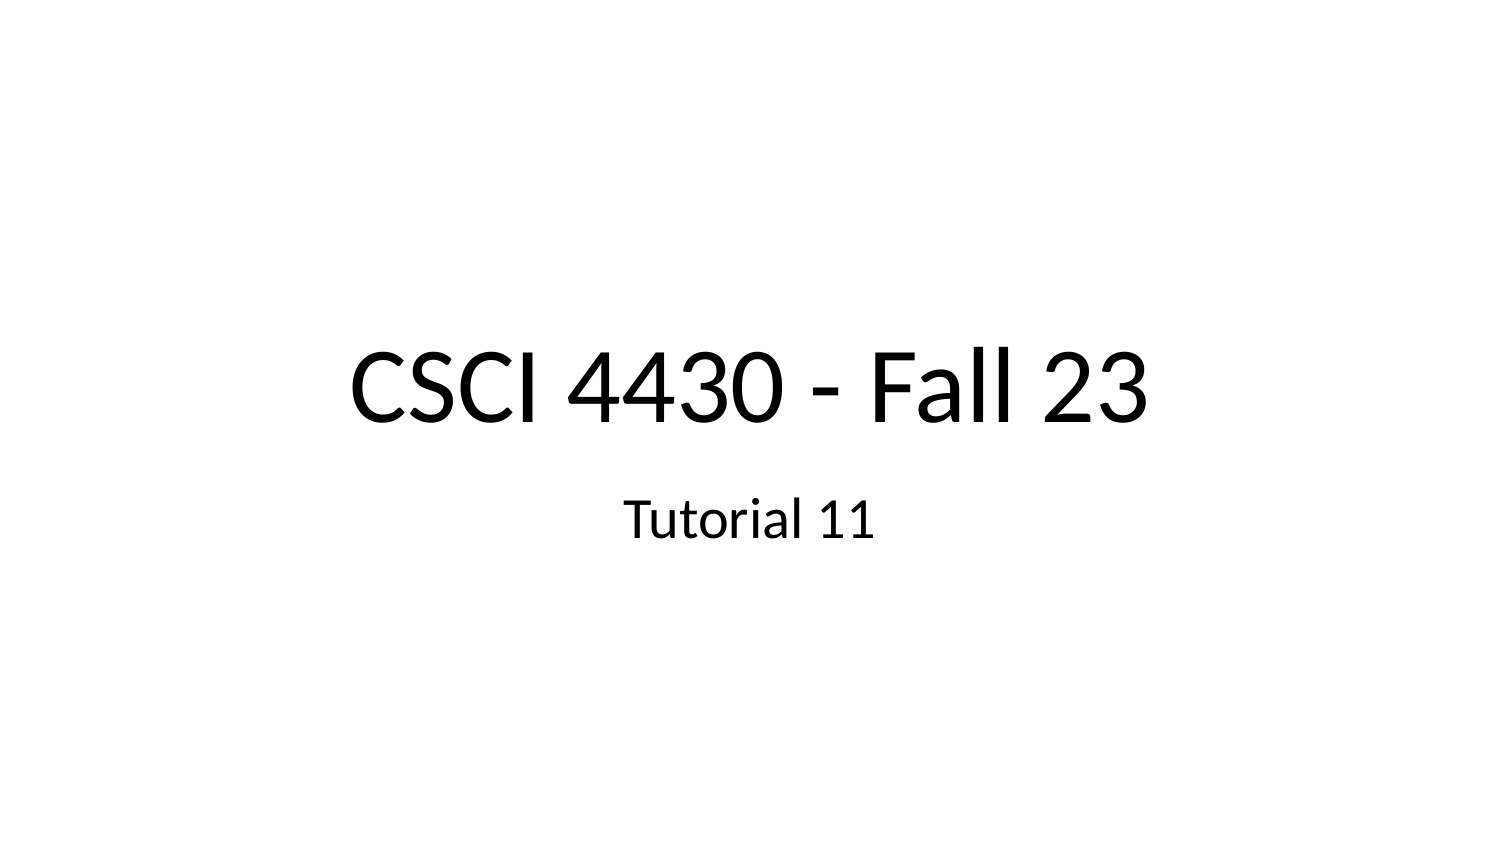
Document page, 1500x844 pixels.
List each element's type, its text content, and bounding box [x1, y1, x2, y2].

subtitle Tutorial 11 [51, 464, 1449, 595]
title CSCI 4430 - Fall 23 [51, 122, 1449, 459]
